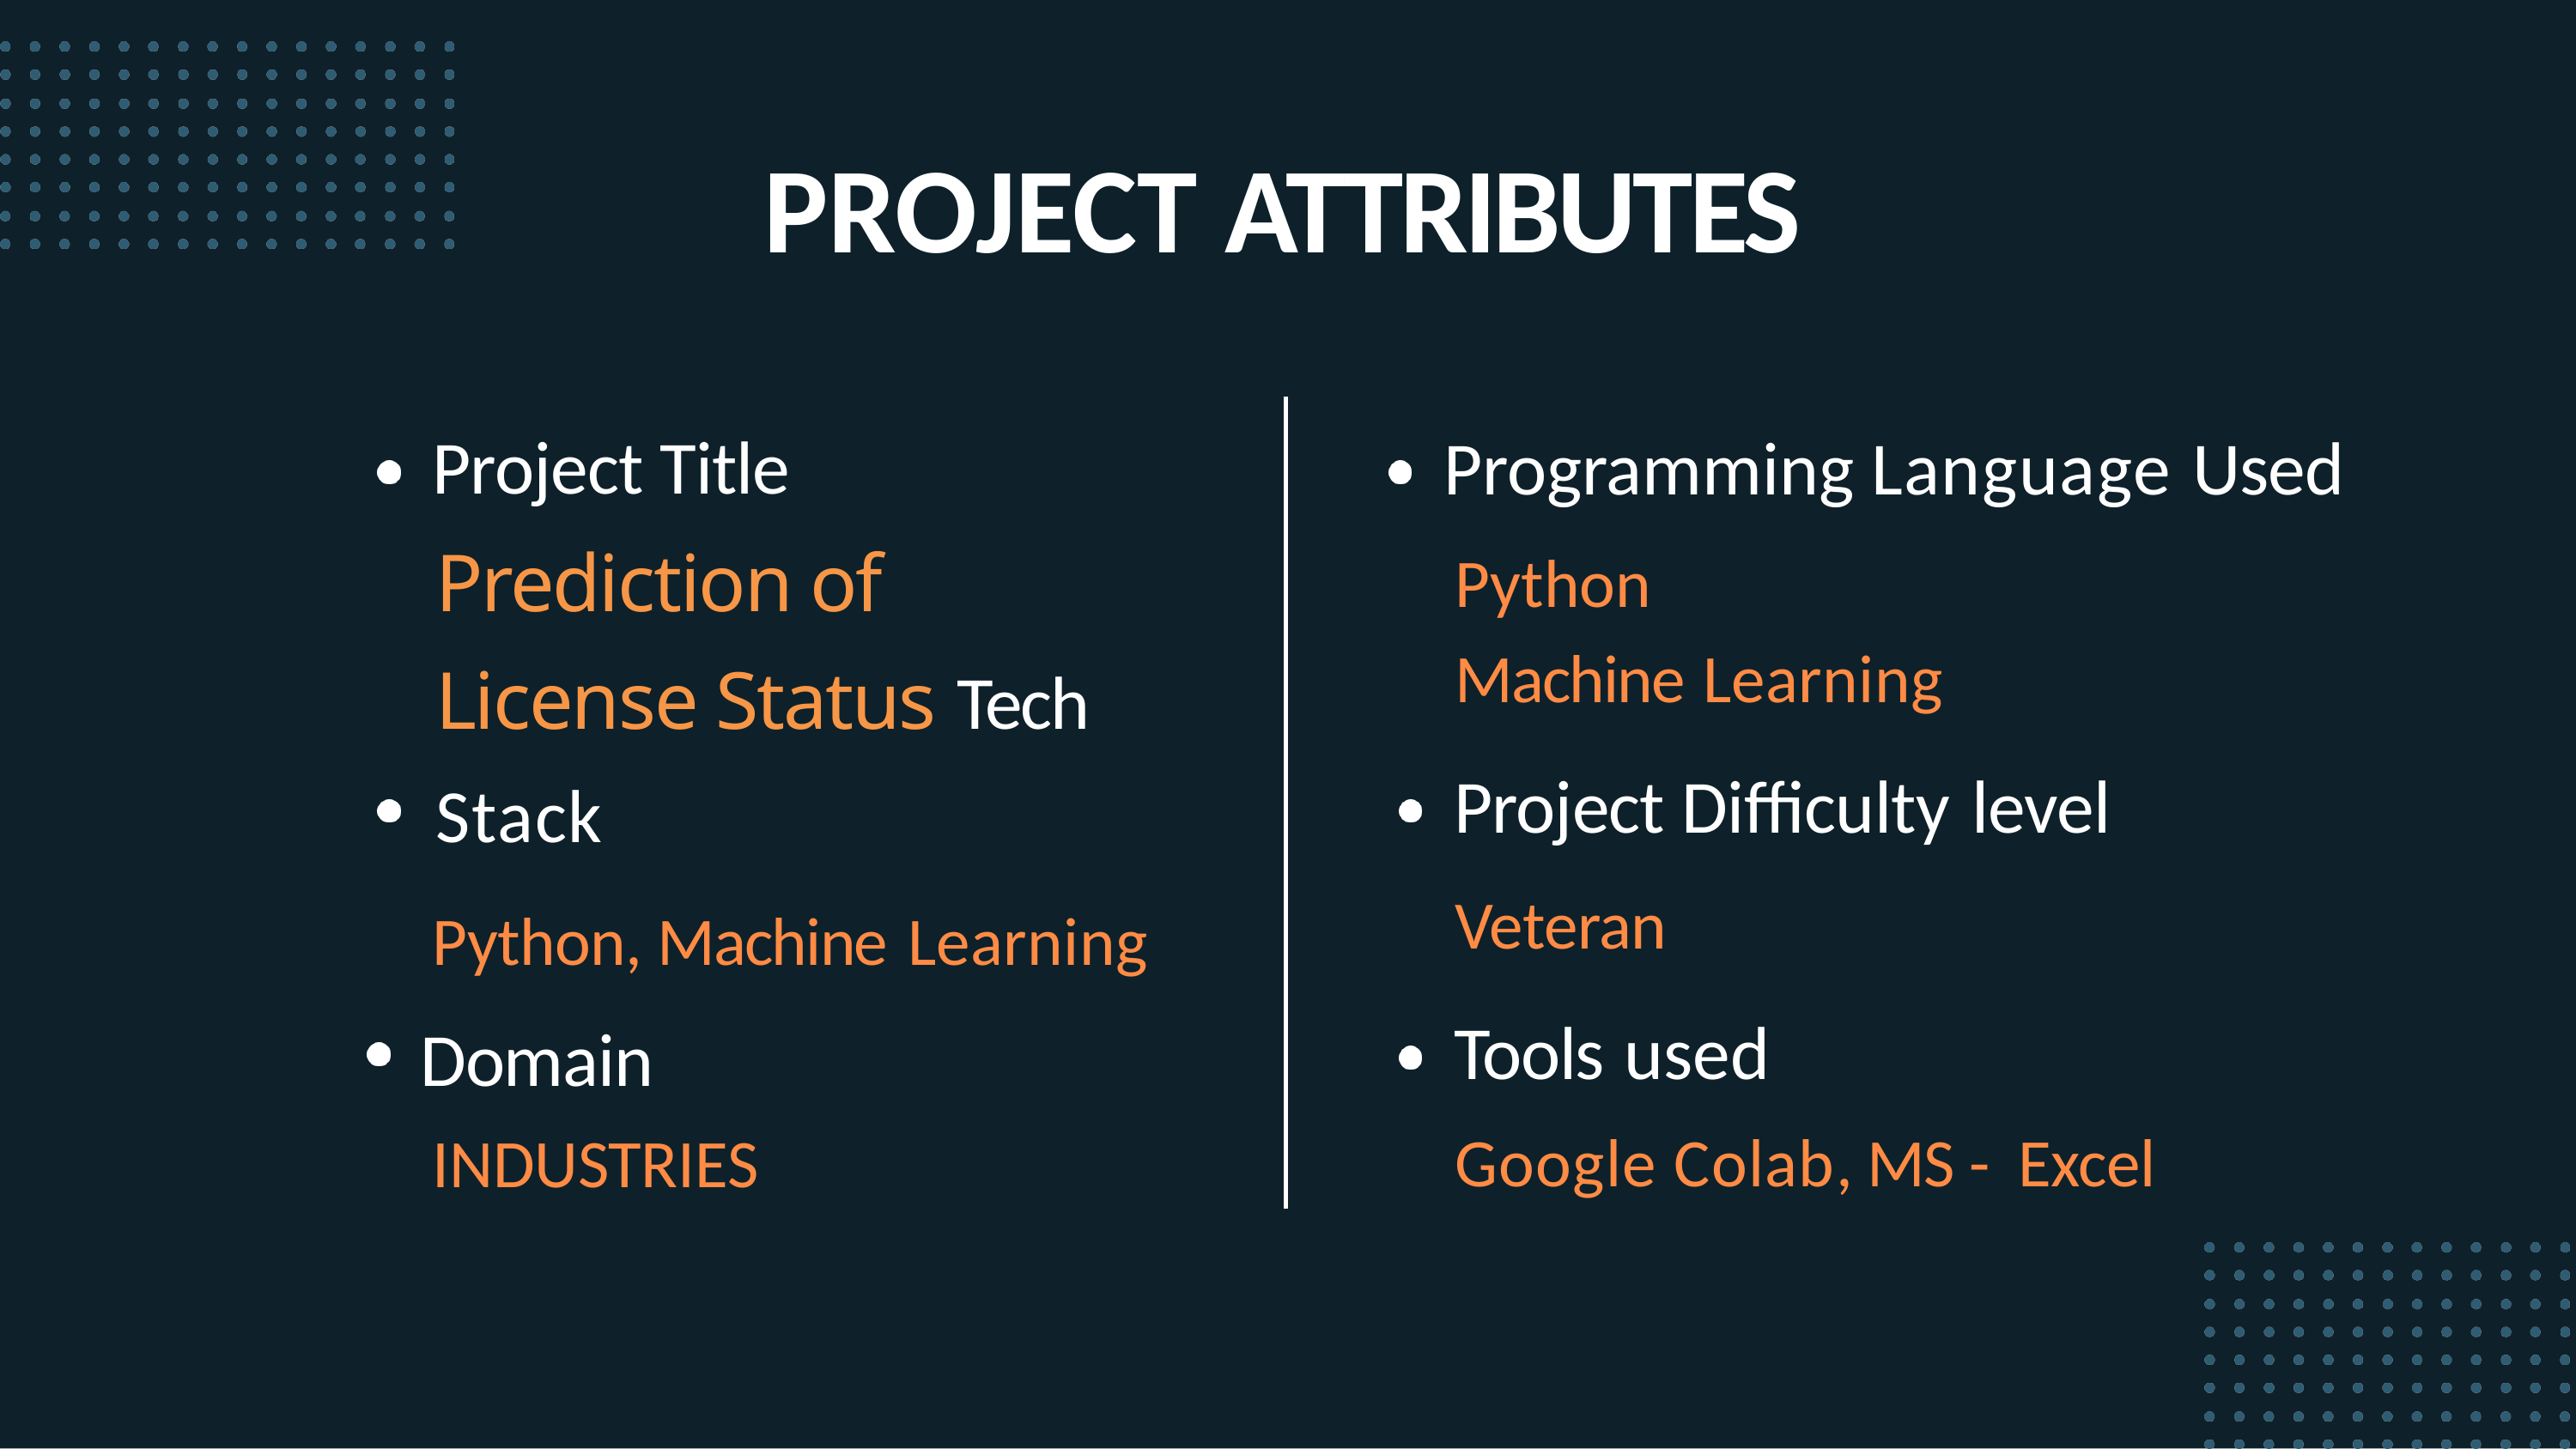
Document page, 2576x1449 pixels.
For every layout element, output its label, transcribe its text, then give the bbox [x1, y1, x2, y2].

title PROJECT ATTRIBUTES [762, 129, 1814, 373]
picture [0, 41, 454, 249]
picture [2204, 1242, 2570, 1449]
list Project Title Prediction of License Status Tech Stack Python, Machine Learning Domain INDUSTRIES [420, 384, 1153, 1283]
picture [377, 799, 401, 823]
list Programming Language Used Python Machine Learning Project Difficulty level Veteran Tools used Google Colab, MS - Excel [1441, 384, 2352, 1247]
picture [1388, 460, 1412, 484]
picture [367, 1042, 391, 1066]
picture [1398, 799, 1422, 823]
picture [377, 460, 401, 484]
picture [1398, 1046, 1422, 1070]
